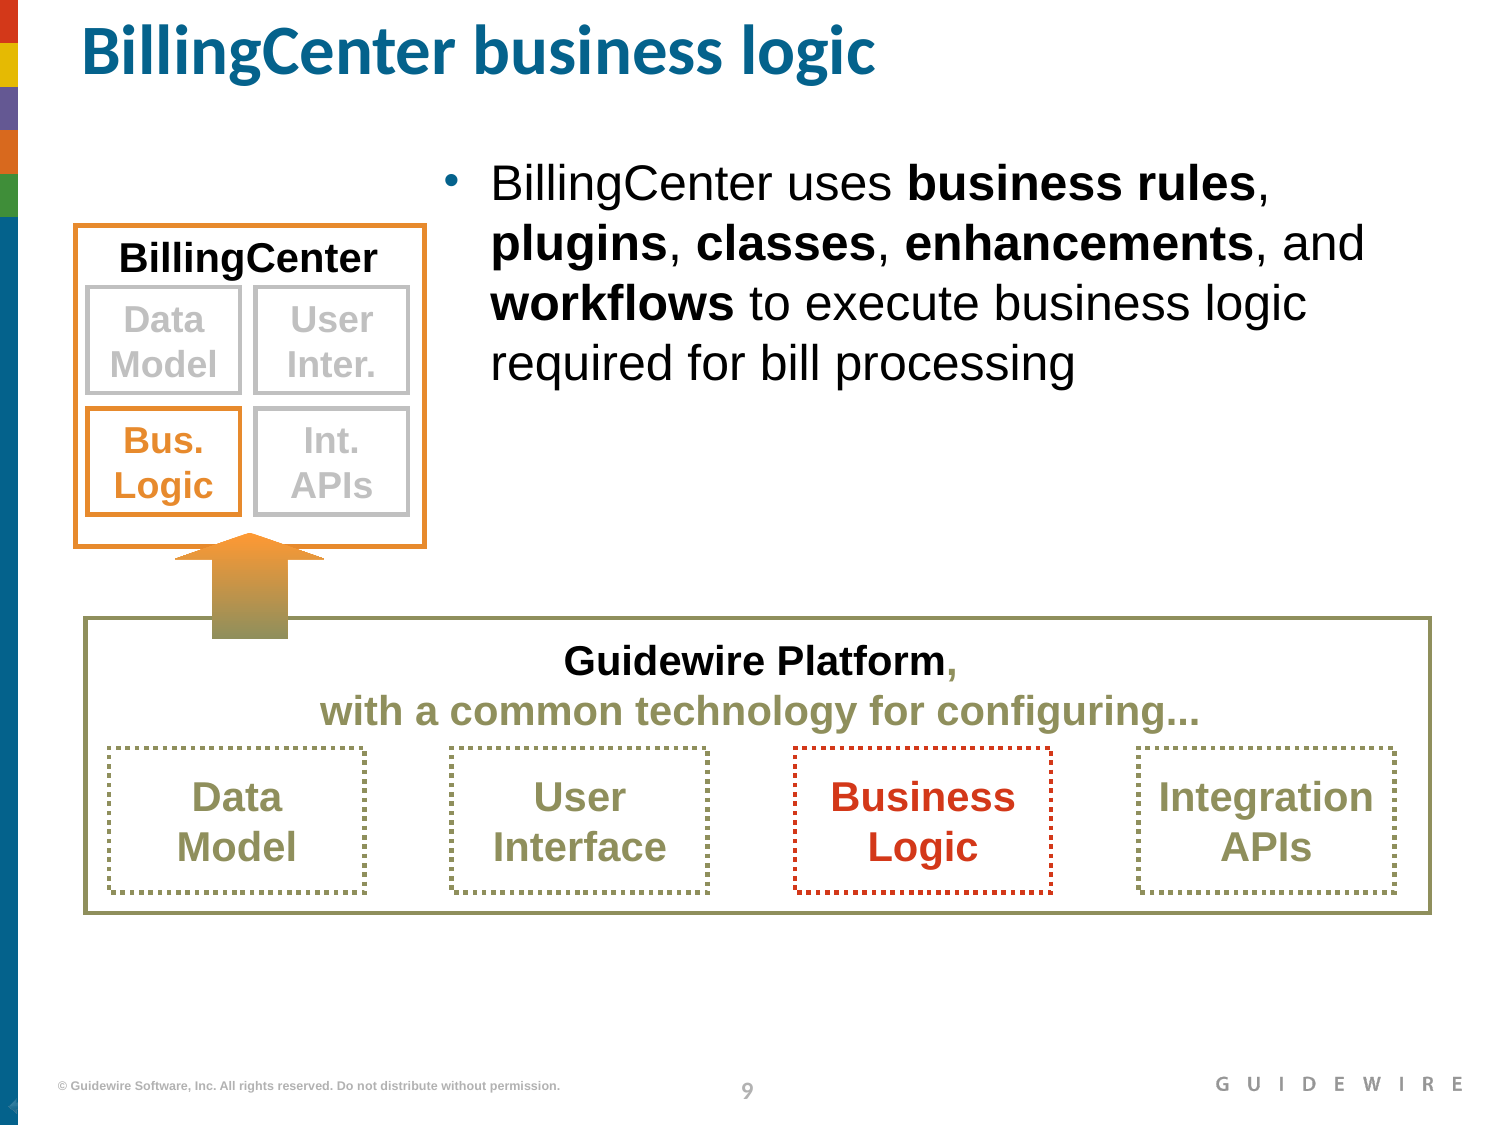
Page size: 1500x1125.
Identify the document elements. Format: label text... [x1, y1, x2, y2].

text_box [87, 287, 241, 393]
text_box [108, 747, 365, 893]
text_box [85, 617, 443, 913]
text_box [795, 747, 1052, 893]
list BillingCenter uses business rules, plugins, classes, enhancements, and workflows to execute business logic required for bill processing [443, 149, 1450, 1050]
text_box BillingCenter [93, 223, 403, 289]
picture [1215, 1073, 1480, 1096]
text_box [1138, 747, 1395, 893]
text_box [75, 225, 425, 547]
text_box Guidewire Platform, with a common technology for configuring... [184, 626, 1337, 741]
picture [0, 0, 18, 216]
text_box [255, 287, 408, 393]
text_box [255, 408, 408, 515]
title BillingCenter business logic [81, 19, 1446, 142]
picture [10, 1101, 18, 1111]
text_box [87, 408, 241, 515]
text_box [174, 532, 325, 639]
text_box [451, 747, 708, 893]
text_box User Inter. [266, 294, 397, 385]
